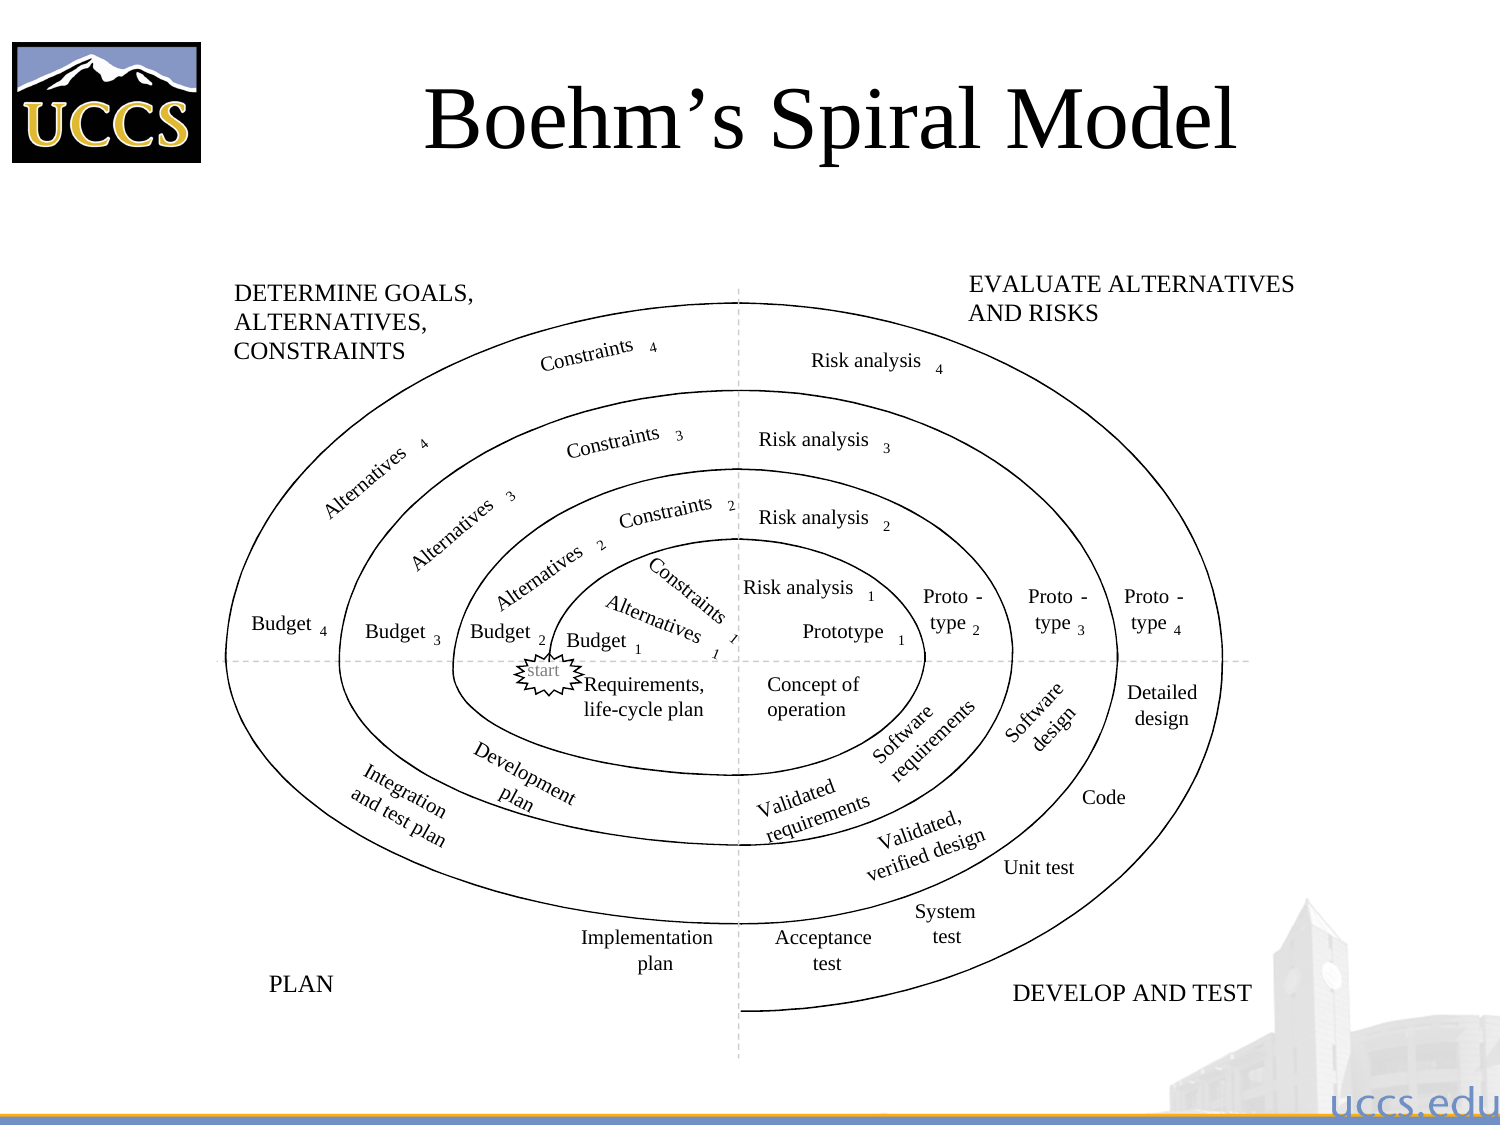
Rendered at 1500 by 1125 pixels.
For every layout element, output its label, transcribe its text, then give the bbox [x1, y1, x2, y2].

text_box type [1131, 608, 1168, 634]
text_box 2 [538, 630, 546, 649]
text_box Constraints [616, 487, 715, 534]
title Boehm’s Spiral Model [212, 37, 1450, 188]
text_box [338, 389, 737, 660]
text_box 2 [972, 621, 980, 639]
text_box [452, 468, 735, 660]
text_box [549, 550, 658, 650]
picture [740, 888, 1105, 1010]
text_box 3 [501, 486, 519, 506]
text_box type [930, 608, 967, 634]
text_box Proto [1028, 582, 1074, 608]
text_box [225, 663, 737, 925]
text_box [740, 389, 1119, 652]
text_box Budget [566, 626, 627, 652]
picture [740, 888, 923, 923]
text_box Alternatives [403, 491, 498, 577]
text_box Implementation [581, 923, 714, 949]
text_box 1 [867, 587, 876, 605]
text_box Constraints [563, 417, 662, 464]
text_box Integration [360, 757, 453, 823]
text_box 2 [725, 495, 737, 514]
text_box [783, 663, 1013, 844]
picture [492, 888, 737, 923]
text_box 3 [433, 630, 441, 649]
text_box Risk analysis [743, 573, 854, 599]
text_box 1 [634, 639, 642, 658]
text_box [740, 468, 1014, 652]
text_box Constraints [644, 549, 734, 630]
text_box 4 [647, 337, 659, 357]
text_box EVALUATE ALTERNATIVES [975, 267, 1290, 298]
text_box test [932, 923, 962, 949]
text_box Risk analysis [811, 346, 922, 372]
text_box 2 [883, 517, 891, 535]
text_box 3 [883, 438, 891, 457]
text_box operation [767, 695, 847, 721]
text_box [740, 302, 1224, 660]
text_box Risk analysis [758, 503, 870, 529]
text_box [224, 302, 731, 660]
text_box [740, 538, 926, 653]
text_box [529, 815, 737, 846]
text_box 4 [319, 622, 328, 640]
text_box - [1176, 582, 1184, 608]
text_box Software [865, 697, 937, 768]
text_box Constraints [537, 330, 636, 377]
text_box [512, 652, 586, 711]
text_box Requirements, [586, 670, 705, 696]
text_box test [813, 949, 842, 975]
text_box Proto [923, 582, 969, 608]
text_box 4 [414, 434, 432, 453]
text_box Development [470, 735, 582, 811]
text_box requirements [883, 692, 980, 787]
text_box Budget [365, 617, 426, 643]
text_box Budget [251, 609, 312, 635]
text_box 1 [897, 630, 906, 649]
picture [0, 888, 1500, 1125]
text_box PLAN [268, 967, 335, 998]
text_box 4 [1173, 621, 1182, 639]
text_box 4 [935, 359, 943, 378]
text_box ALTERNATIVES, [236, 305, 426, 336]
text_box [660, 538, 734, 551]
text_box 2 [592, 534, 609, 554]
text_box Validated [754, 772, 838, 823]
text_box Proto [1124, 582, 1170, 608]
text_box Concept of [767, 670, 860, 696]
text_box plan [496, 778, 541, 818]
text_box Alternatives [603, 587, 707, 649]
text_box [740, 663, 1224, 1012]
text_box requirements [761, 786, 873, 848]
text_box CONSTRAINTS [233, 334, 407, 365]
text_box AND RISKS [968, 296, 1100, 327]
text_box design [1134, 704, 1190, 730]
text_box verified design [862, 820, 989, 887]
text_box type [1035, 608, 1072, 634]
text_box Alternatives [316, 439, 411, 524]
text_box life-cycle plan [583, 695, 704, 721]
text_box and test plan [348, 779, 453, 853]
text_box DEVELOP AND TEST [1013, 976, 1252, 1006]
text_box DETERMINE GOALS, [234, 276, 475, 307]
text_box Prototype [802, 617, 884, 643]
text_box Budget [470, 617, 531, 643]
text_box Risk analysis [758, 425, 870, 451]
text_box design [1024, 699, 1080, 757]
text_box Validated, [875, 802, 963, 855]
picture [12, 42, 200, 163]
text_box Alternatives [488, 537, 587, 617]
text_box - [1080, 582, 1088, 608]
text_box Acceptance [774, 923, 873, 949]
text_box - [975, 582, 983, 608]
text_box [338, 663, 524, 816]
text_box 1 [726, 629, 737, 648]
text_box [452, 671, 737, 776]
text_box Software [997, 675, 1068, 748]
text_box System [914, 897, 977, 923]
text_box Detailed [1127, 678, 1198, 704]
text_box [743, 663, 1118, 925]
text_box Unit test [1003, 853, 1075, 879]
text_box 3 [1077, 621, 1085, 639]
text_box [743, 663, 926, 776]
text_box Code [1082, 783, 1127, 809]
text_box plan [637, 949, 674, 975]
text_box 3 [673, 425, 685, 444]
text_box 1 [709, 643, 724, 660]
